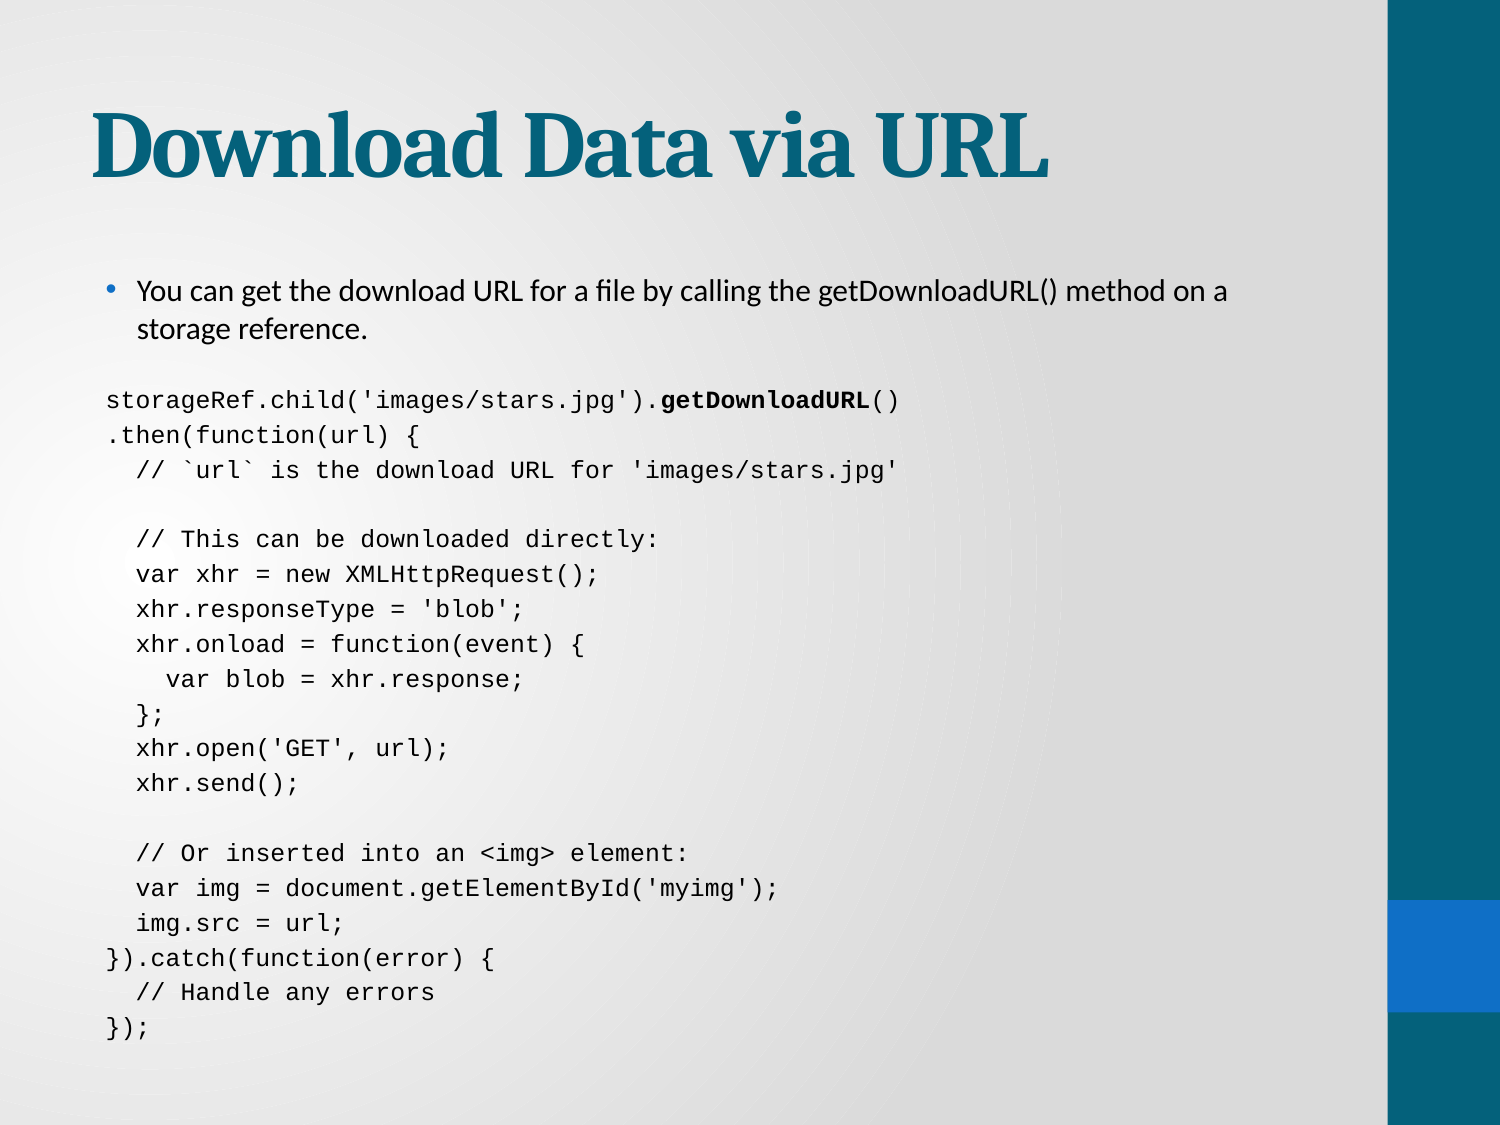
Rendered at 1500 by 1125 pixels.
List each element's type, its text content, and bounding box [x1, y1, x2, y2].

title Download Data via URL [75, 45, 1325, 233]
list You can get the download URL for a file by calling the getDownloadURL() method on a storage reference. storageRef.child('images/stars.jpg').getDownloadURL() .then(function(url) { // `url` is the download URL for 'images/stars.jpg' // This can be downloaded directly: var xhr = new XMLHttpRequest(); xhr.responseType = 'blob'; xhr.onload = function(event) { var blob = xhr.response; }; xhr.open('GET', url); xhr.send(); // Or inserted into an <img> element: var img = document.getElementById('myimg'); img.src = url; }).catch(function(error) { // Handle any errors }); [75, 262, 1325, 1050]
